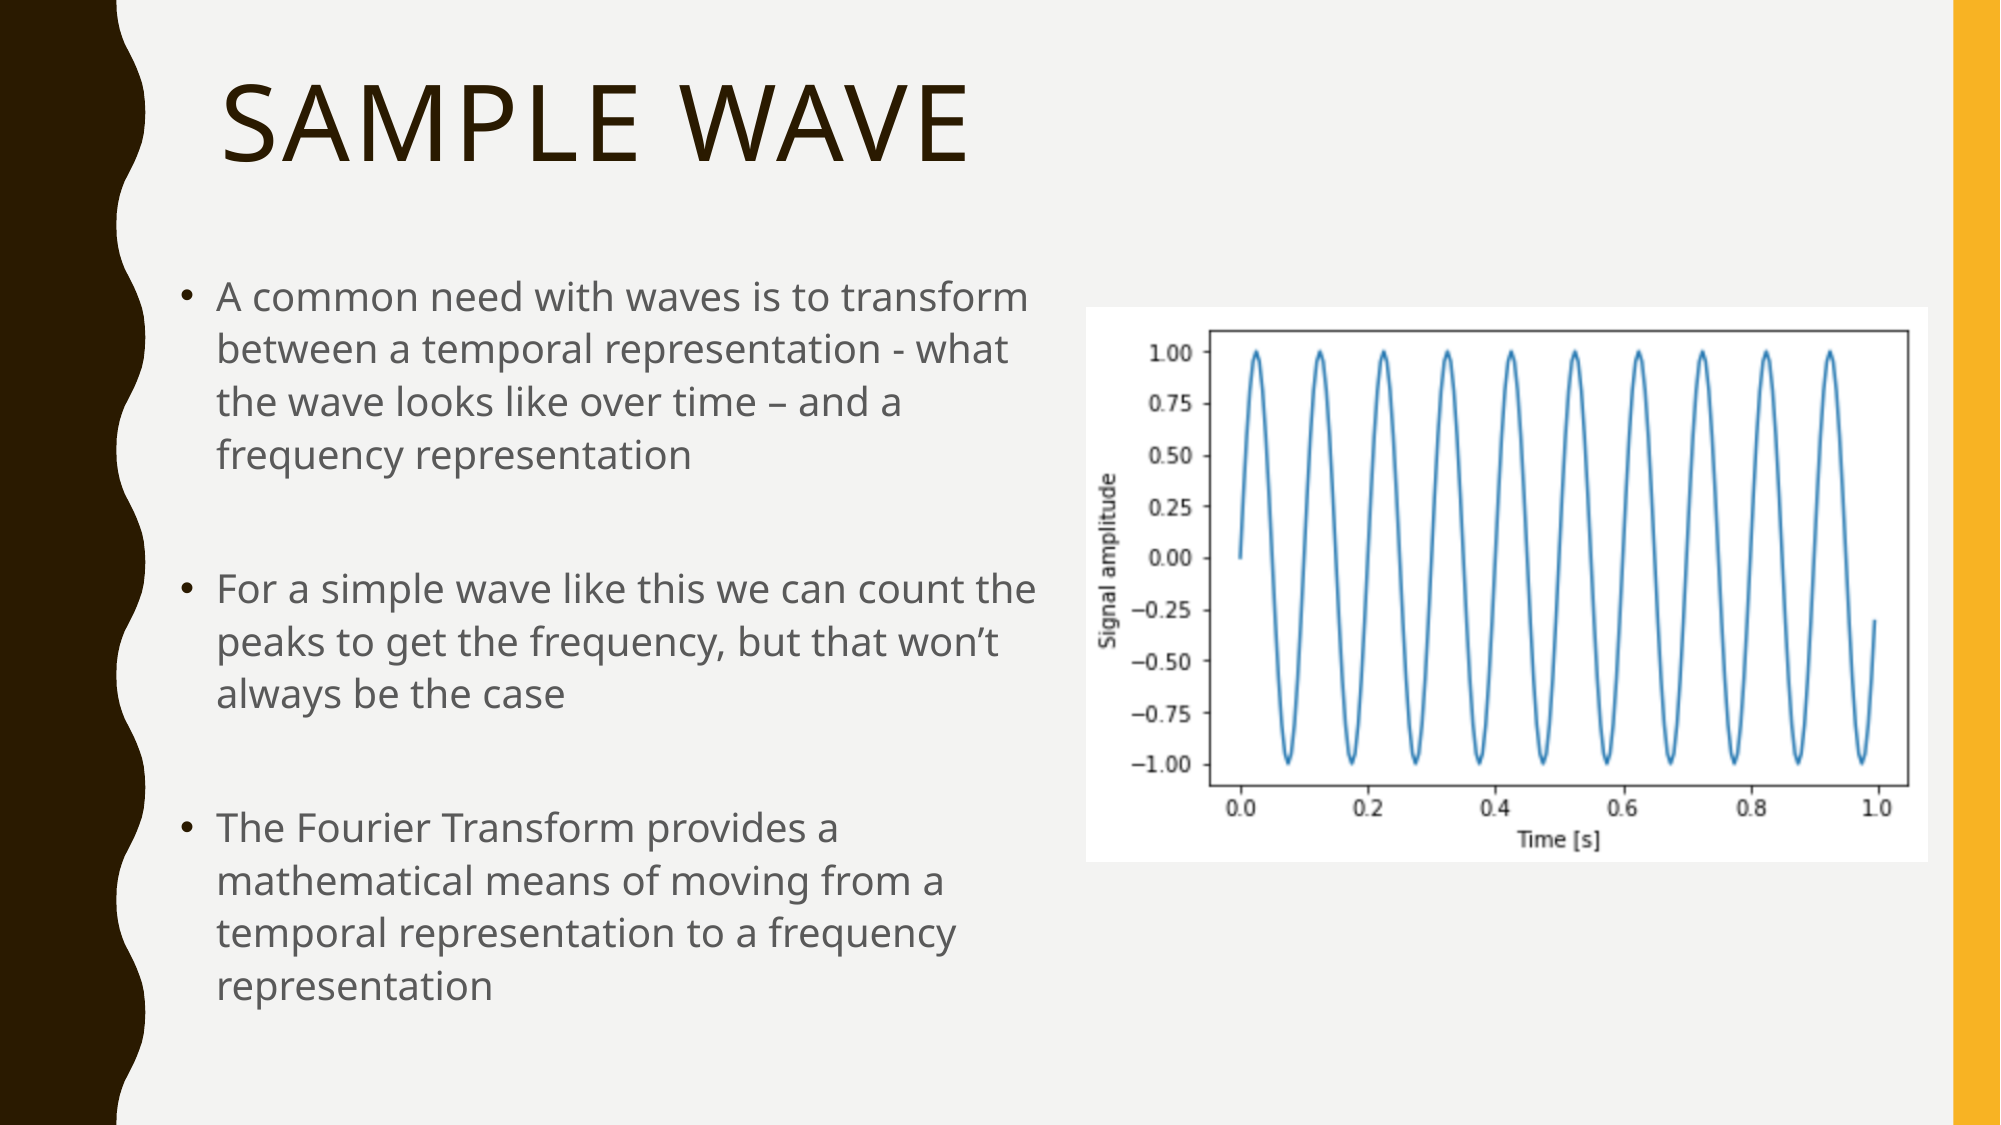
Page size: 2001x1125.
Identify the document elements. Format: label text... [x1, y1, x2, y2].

picture [1086, 307, 1928, 862]
list A common need with waves is to transform between a temporal representation - what the wave looks like over time – and a frequency representation For a simple wave like this we can count the peaks to get the frequency, but that won’t always be the case The Fourier Transform provides a mathematical means of moving from a temporal representation to a frequency representation [165, 258, 1062, 1032]
title Sample wave [205, 62, 1875, 308]
